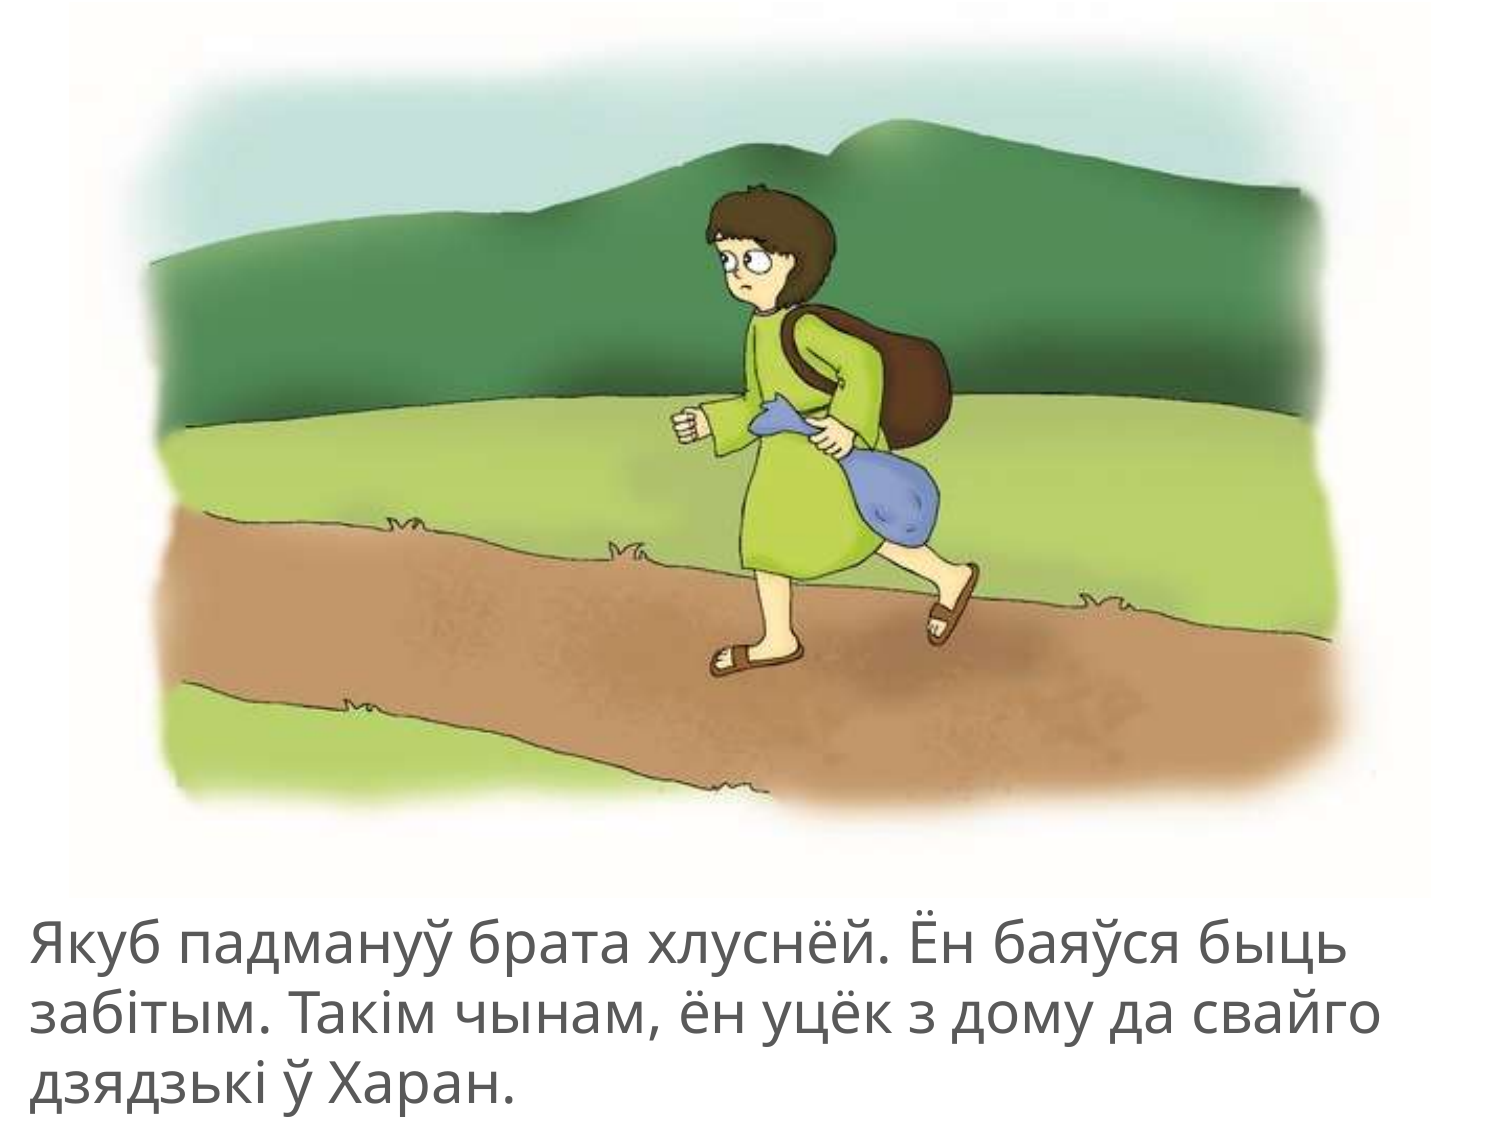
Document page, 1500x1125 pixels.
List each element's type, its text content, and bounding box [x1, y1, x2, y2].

text_box Якуб падмануў брата хлуснёй. Ён баяўся быць забітым. Такім чынам, ён уцёк з дому да свайго дзядзькі ў Харан. [14, 897, 1486, 1123]
picture [69, 1, 1431, 899]
